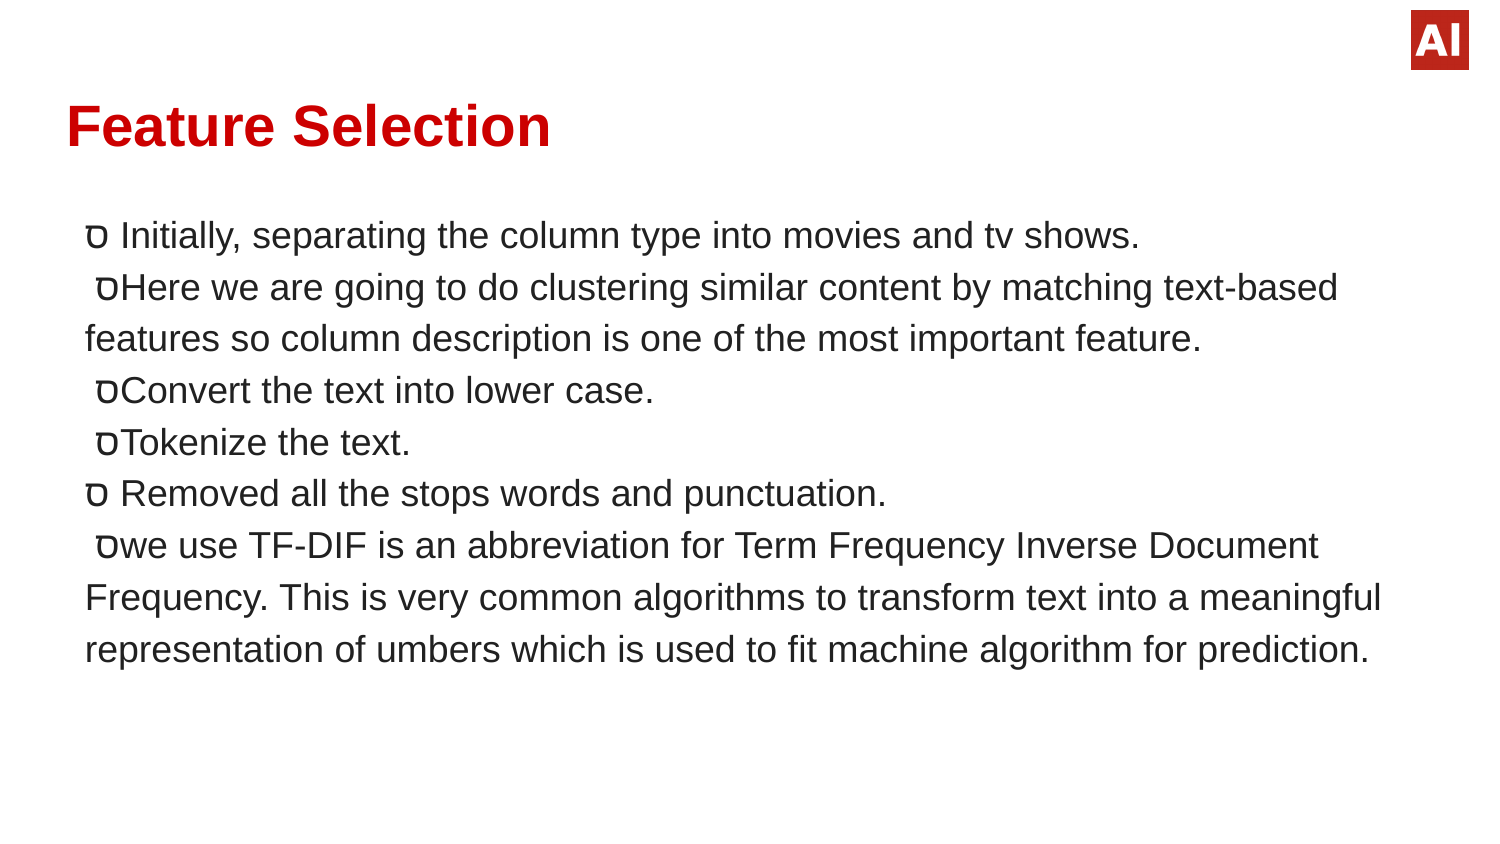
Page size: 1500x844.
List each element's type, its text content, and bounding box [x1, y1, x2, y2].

title Feature Selection [51, 72, 1449, 167]
list ס Initially, separating the column type into movies and tv shows. סHere we are going to do clustering similar content by matching text-based features so column description is one of the most important feature. סConvert the text into lower case. סTokenize the text. ס Removed all the stops words and punctuation. סwe use TF-DIF is an abbreviation for Term Frequency Inverse Document Frequency. This is very common algorithms to transform text into a meaningful representation of umbers which is used to fit machine algorithm for prediction. [51, 189, 1449, 750]
picture [1411, 10, 1469, 70]
